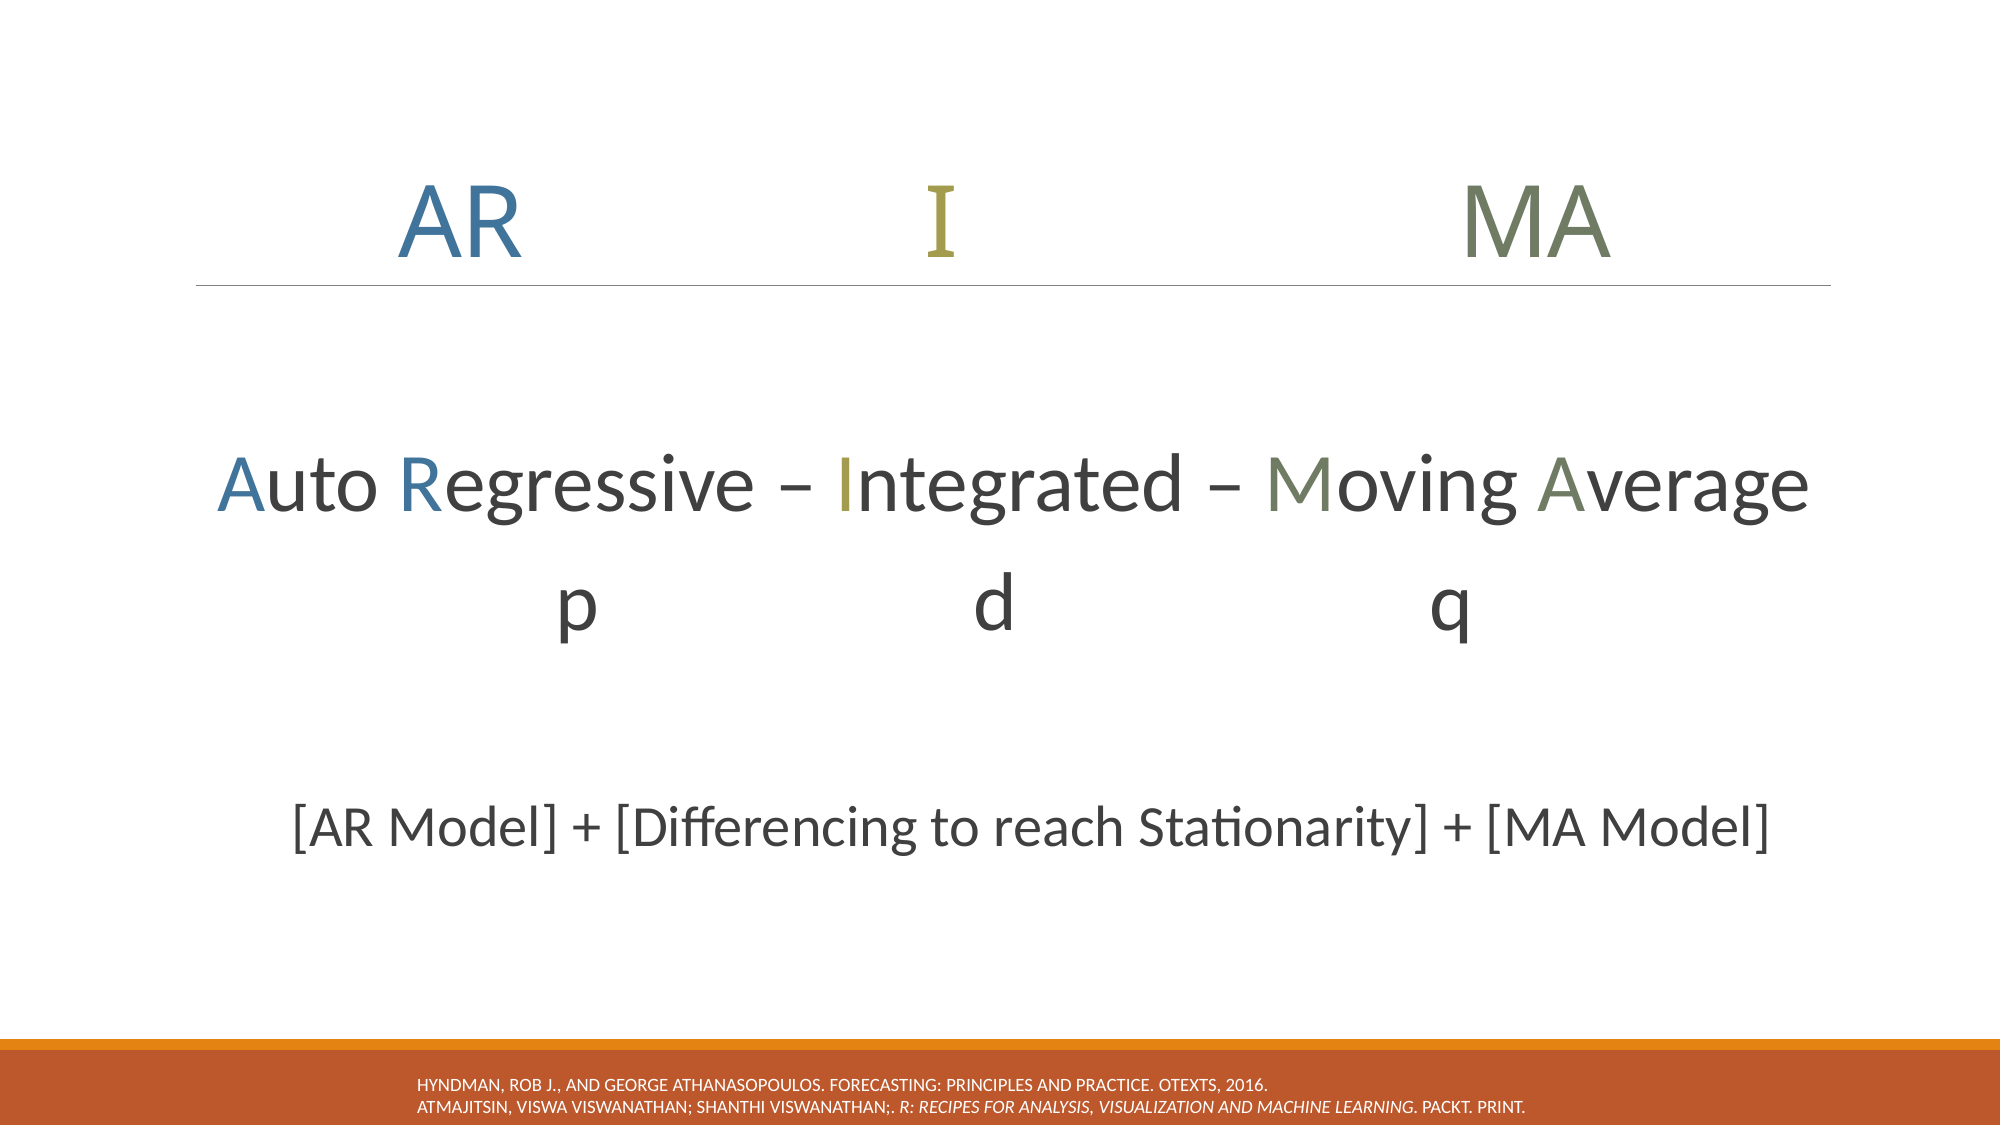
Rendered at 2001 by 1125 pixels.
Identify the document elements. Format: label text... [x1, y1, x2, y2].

list Auto Regressive – Integrated – Moving Average p d q [AR Model] + [Differencing to reach Stationarity] + [MA Model] [180, 302, 1830, 963]
title AR I MA [180, 47, 1830, 285]
footer Hyndman, Rob J., and George Athanasopoulos. Forecasting: Principles and Practice. OTexts, 2016. ATMAJITSIN, VISWA VISWANATHAN; SHANTHI VISWANATHAN;. R: Recipes for Analysis, Visualization and Machine Learning. PACKT. Print. [402, 1065, 1608, 1125]
